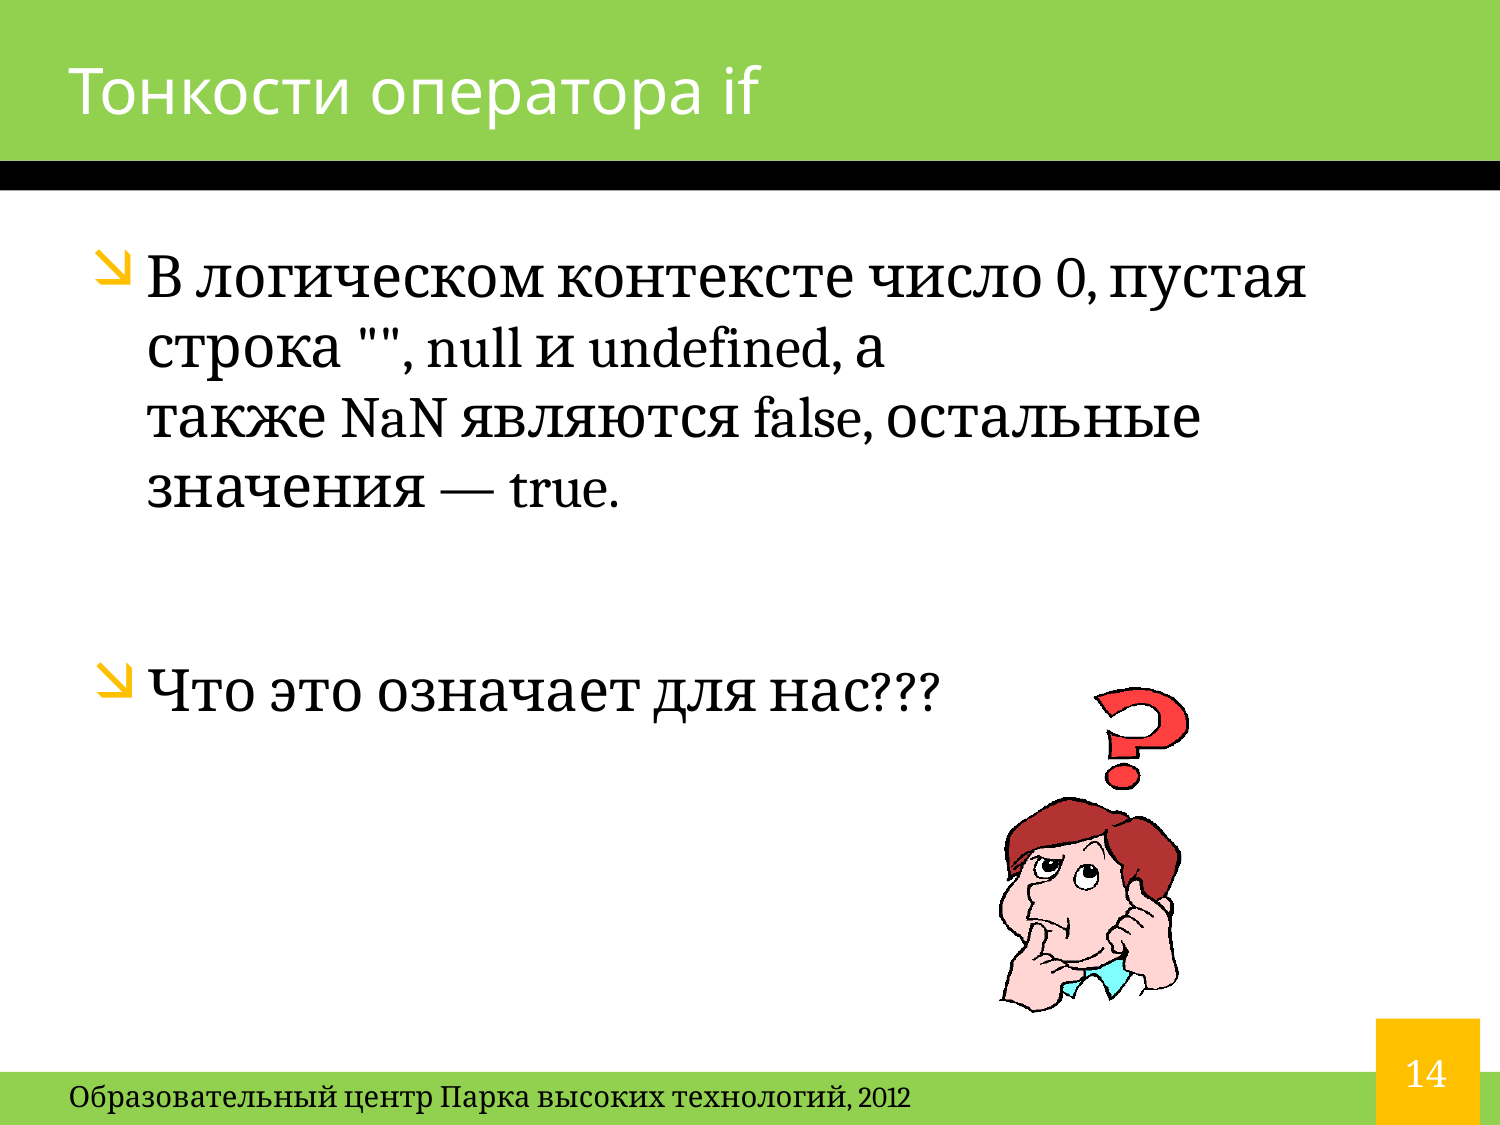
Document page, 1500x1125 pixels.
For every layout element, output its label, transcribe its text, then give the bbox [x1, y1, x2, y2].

list Что это означает для нас??? [76, 645, 1402, 1024]
title Тонкости оператора if [53, 42, 1404, 135]
list В логическом контексте число 0, пустая строка "", null и undefined, а также NaN являются false, остальные значения — true. [75, 231, 1400, 610]
slide_number 14 [1380, 1042, 1471, 1103]
picture [999, 687, 1189, 1013]
